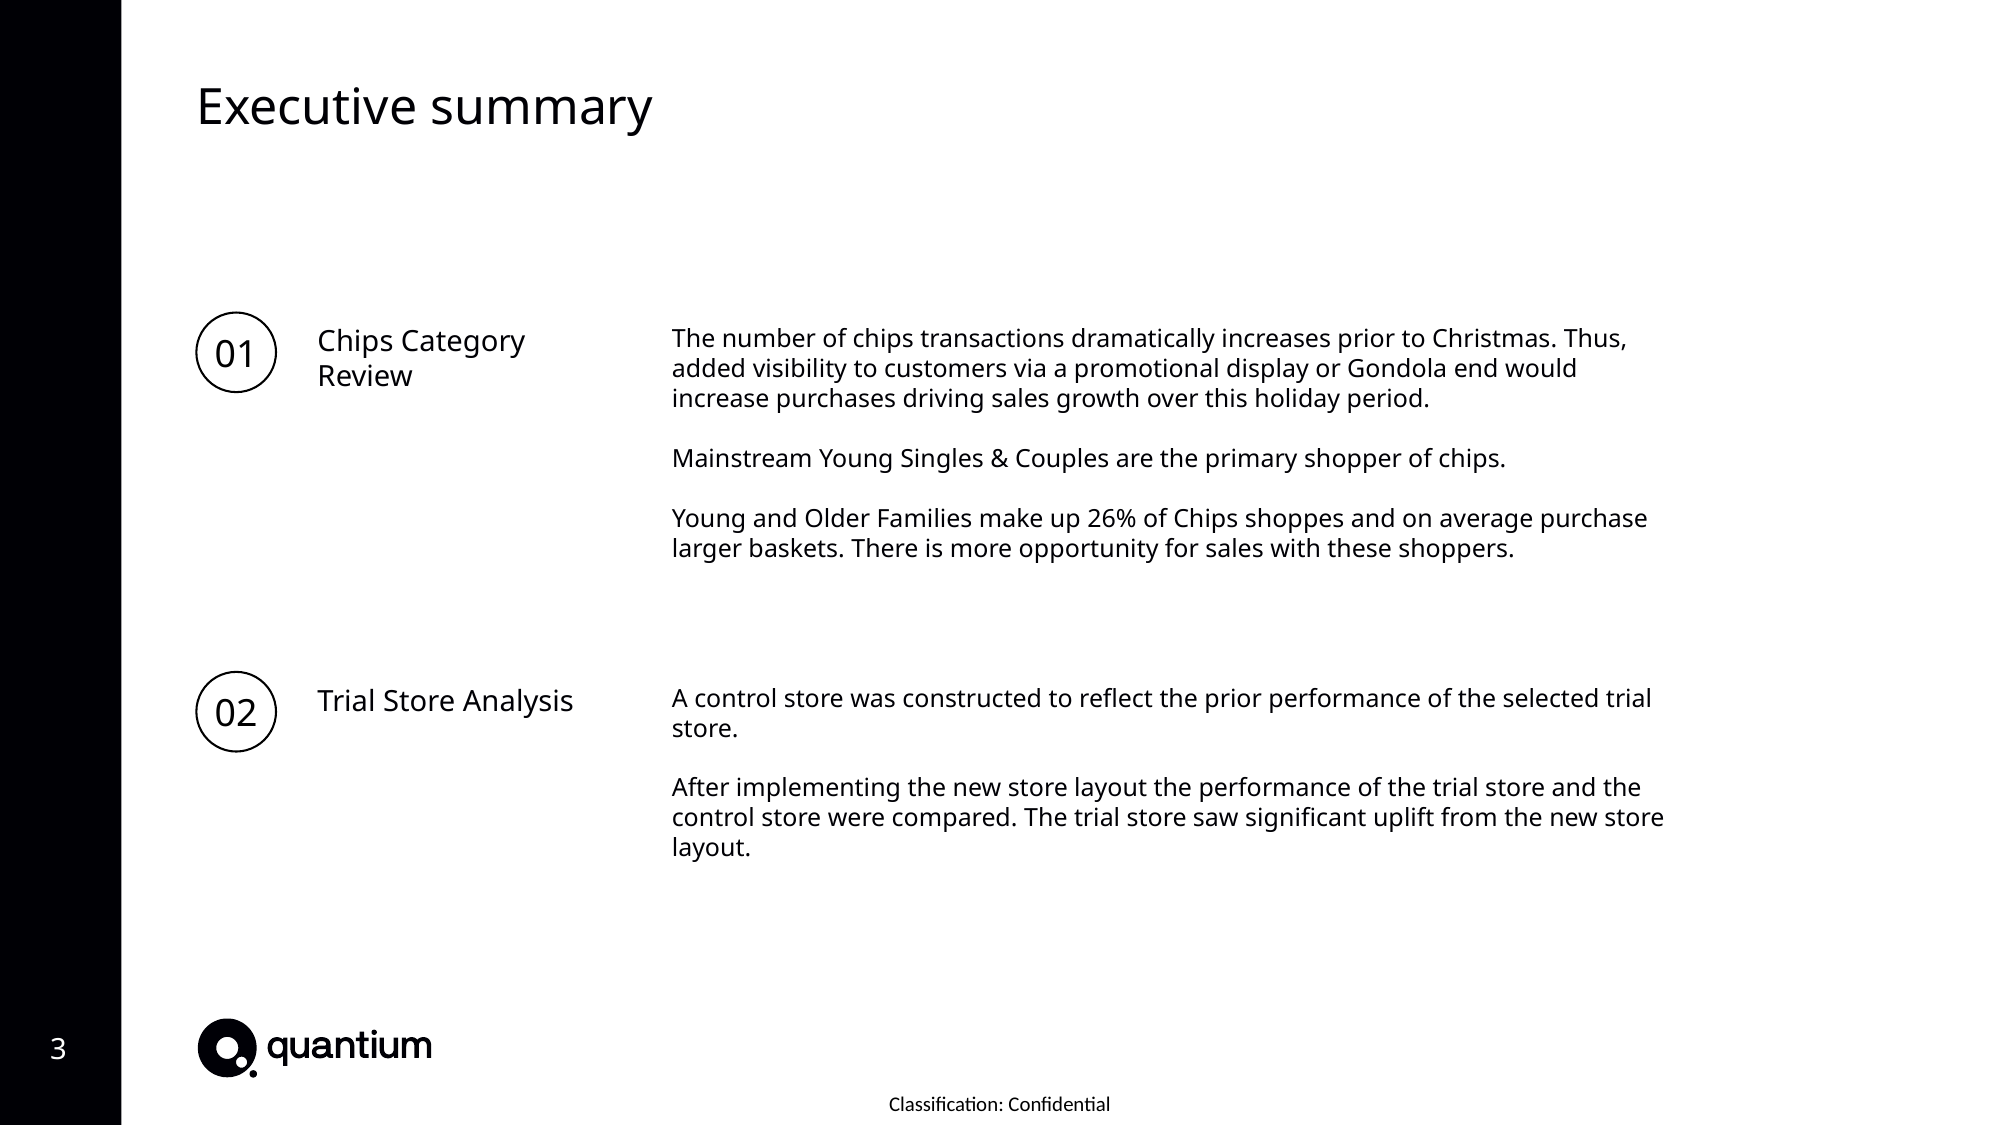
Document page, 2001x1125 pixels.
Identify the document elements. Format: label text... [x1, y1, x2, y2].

text_box A control store was constructed to reflect the prior performance of the selected trial store. After implementing the new store layout the performance of the trial store and the control store were compared. The trial store saw significant uplift from the new store layout. [671, 682, 1683, 964]
text_box Chips Category Review [317, 322, 629, 605]
text_box The number of chips transactions dramatically increases prior to Christmas. Thus, added visibility to customers via a promotional display or Gondola end would increase purchases driving sales growth over this holiday period. Mainstream Young Singles & Couples are the primary shopper of chips. Young and Older Families make up 26% of Chips shoppes and on average purchase larger baskets. There is more opportunity for sales with these shoppers. [671, 322, 1657, 605]
text_box Trial Store Analysis [317, 682, 629, 964]
text_box 01 [195, 311, 278, 394]
list Executive summary [196, 74, 1916, 210]
text_box 02 [195, 670, 278, 753]
